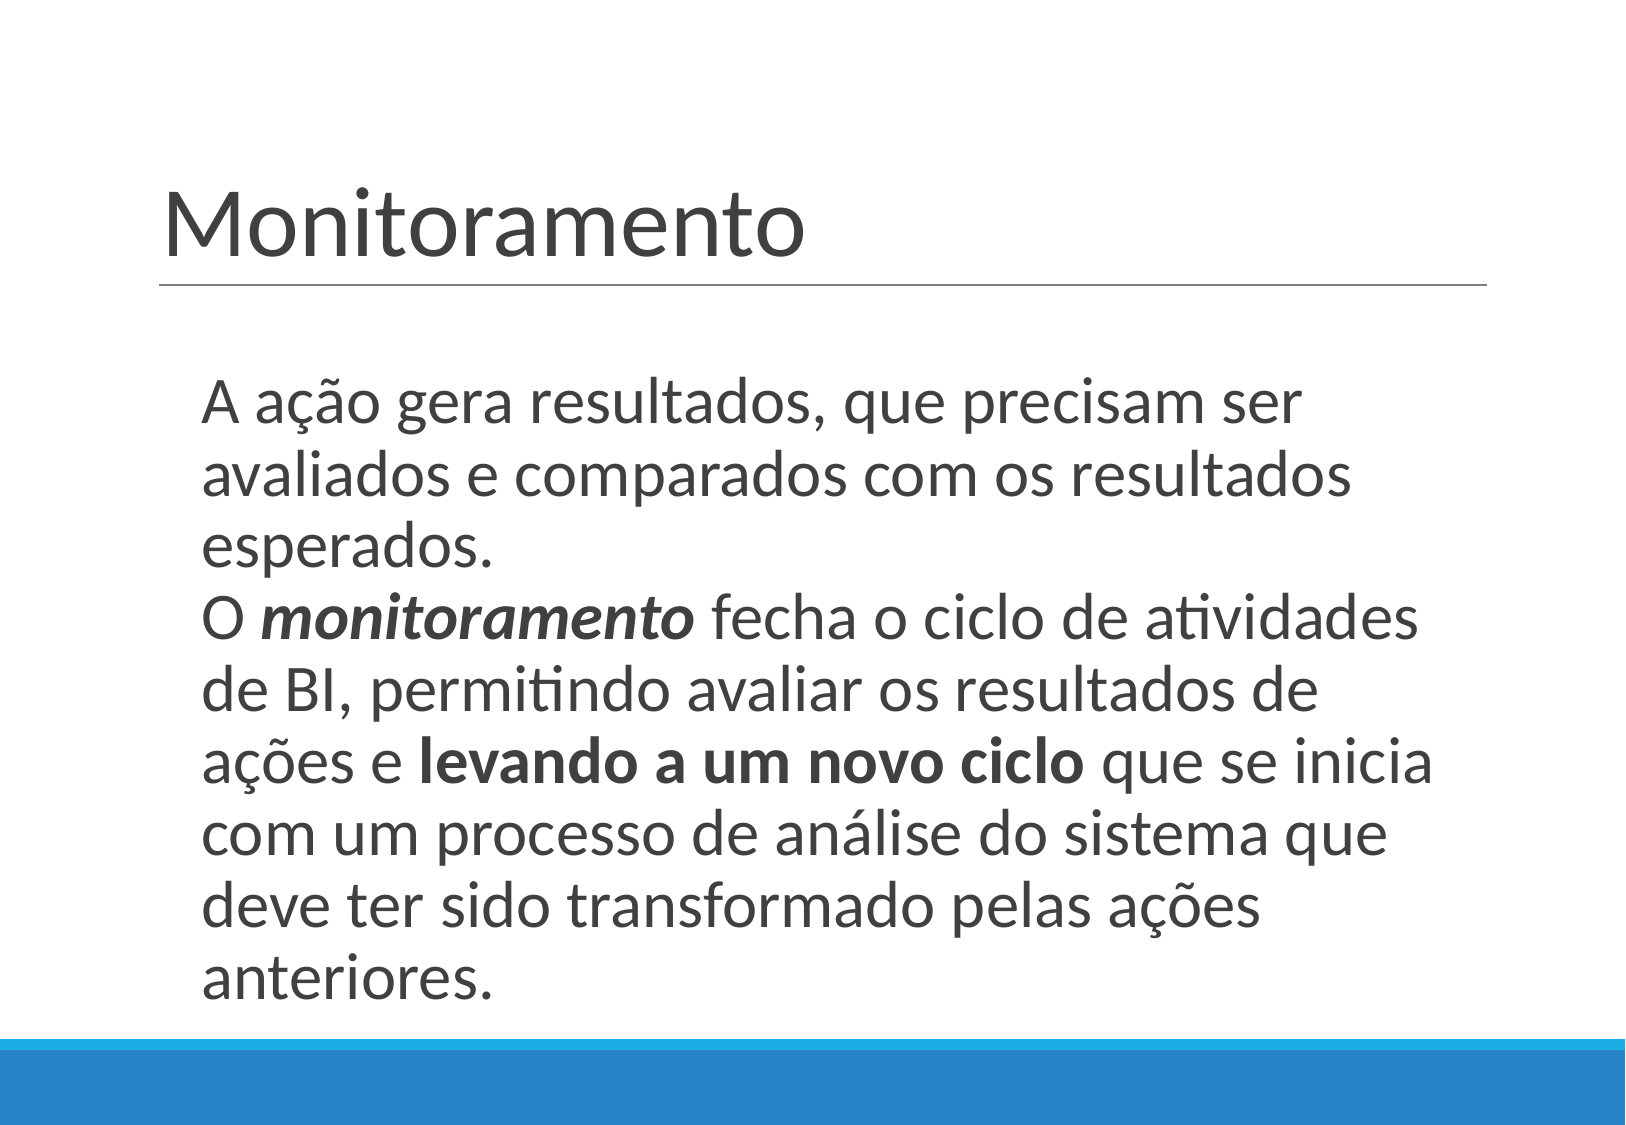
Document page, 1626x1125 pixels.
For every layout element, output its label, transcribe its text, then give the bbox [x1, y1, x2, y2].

title Monitoramento [146, 47, 1487, 285]
list A ação gera resultados, que precisam ser avaliados e comparados com os resultados esperados. O monitoramento fecha o ciclo de atividades de BI, permitindo avaliar os resultados de ações e levando a um novo ciclo que se inicia com um processo de análise do sistema que deve ter sido transformado pelas ações anteriores. [186, 358, 1462, 976]
